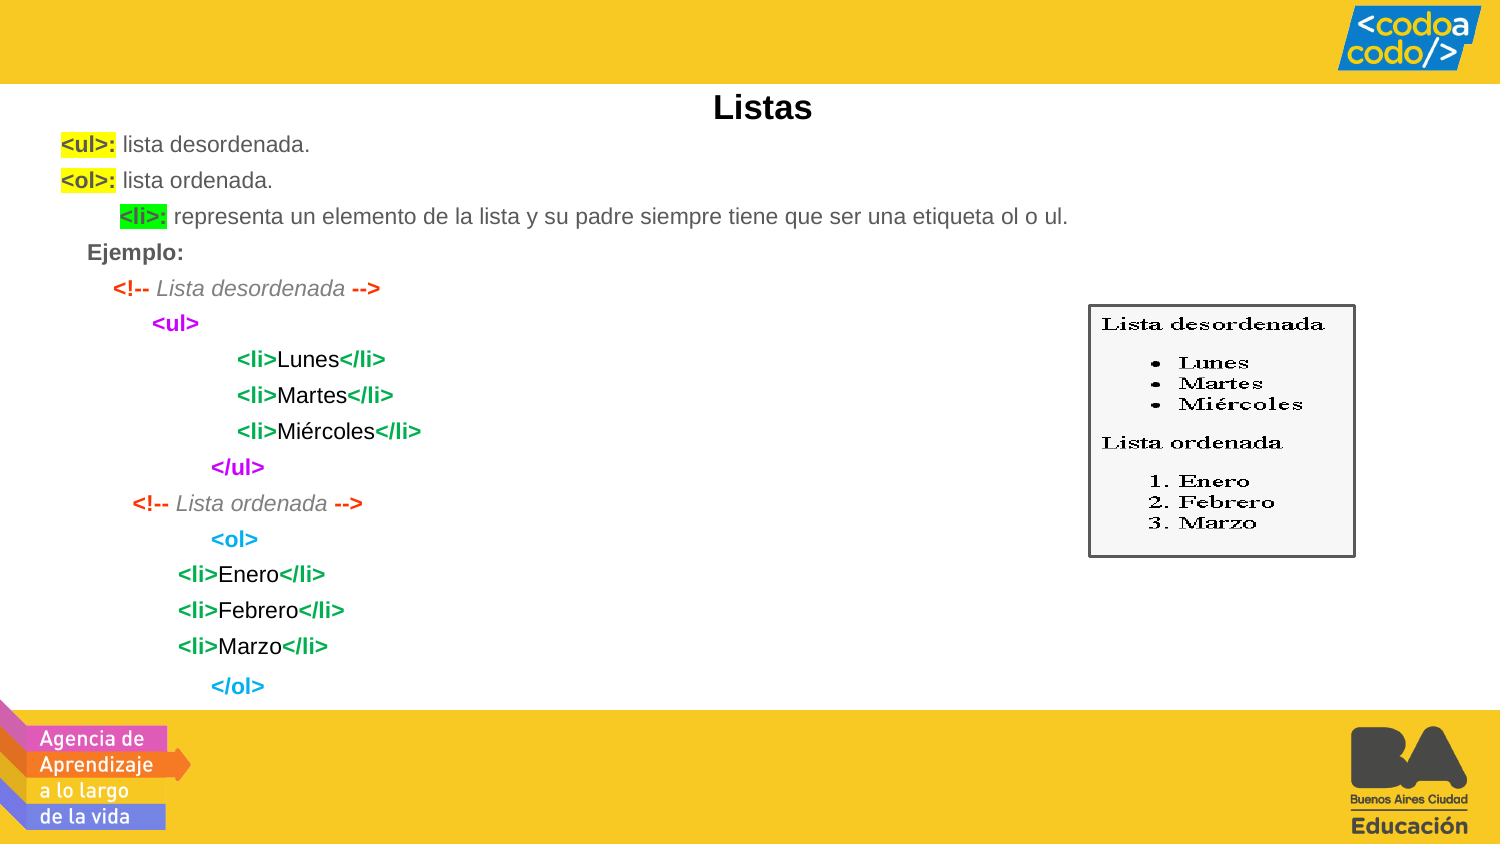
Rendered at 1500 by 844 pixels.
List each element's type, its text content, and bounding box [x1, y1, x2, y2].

picture [1337, 5, 1482, 71]
picture [1297, 668, 1500, 844]
picture [1090, 306, 1354, 556]
list <ul>: lista desordenada. <ol>: lista ordenada. <li>: representa un elemento de la lista y su padre siempre tiene que ser una etiqueta ol o ul. Ejemplo: <!-- Lista desordenada --> <ul> <li>Lunes</li> <li>Martes</li> <li>Miércoles</li> </ul> <!-- Lista ordenada --> <ol> <li>Enero</li> <li>Febrero</li> <li>Marzo</li> </ol> [49, 133, 1451, 706]
text_box Listas [12, 83, 1500, 133]
picture [0, 699, 191, 830]
